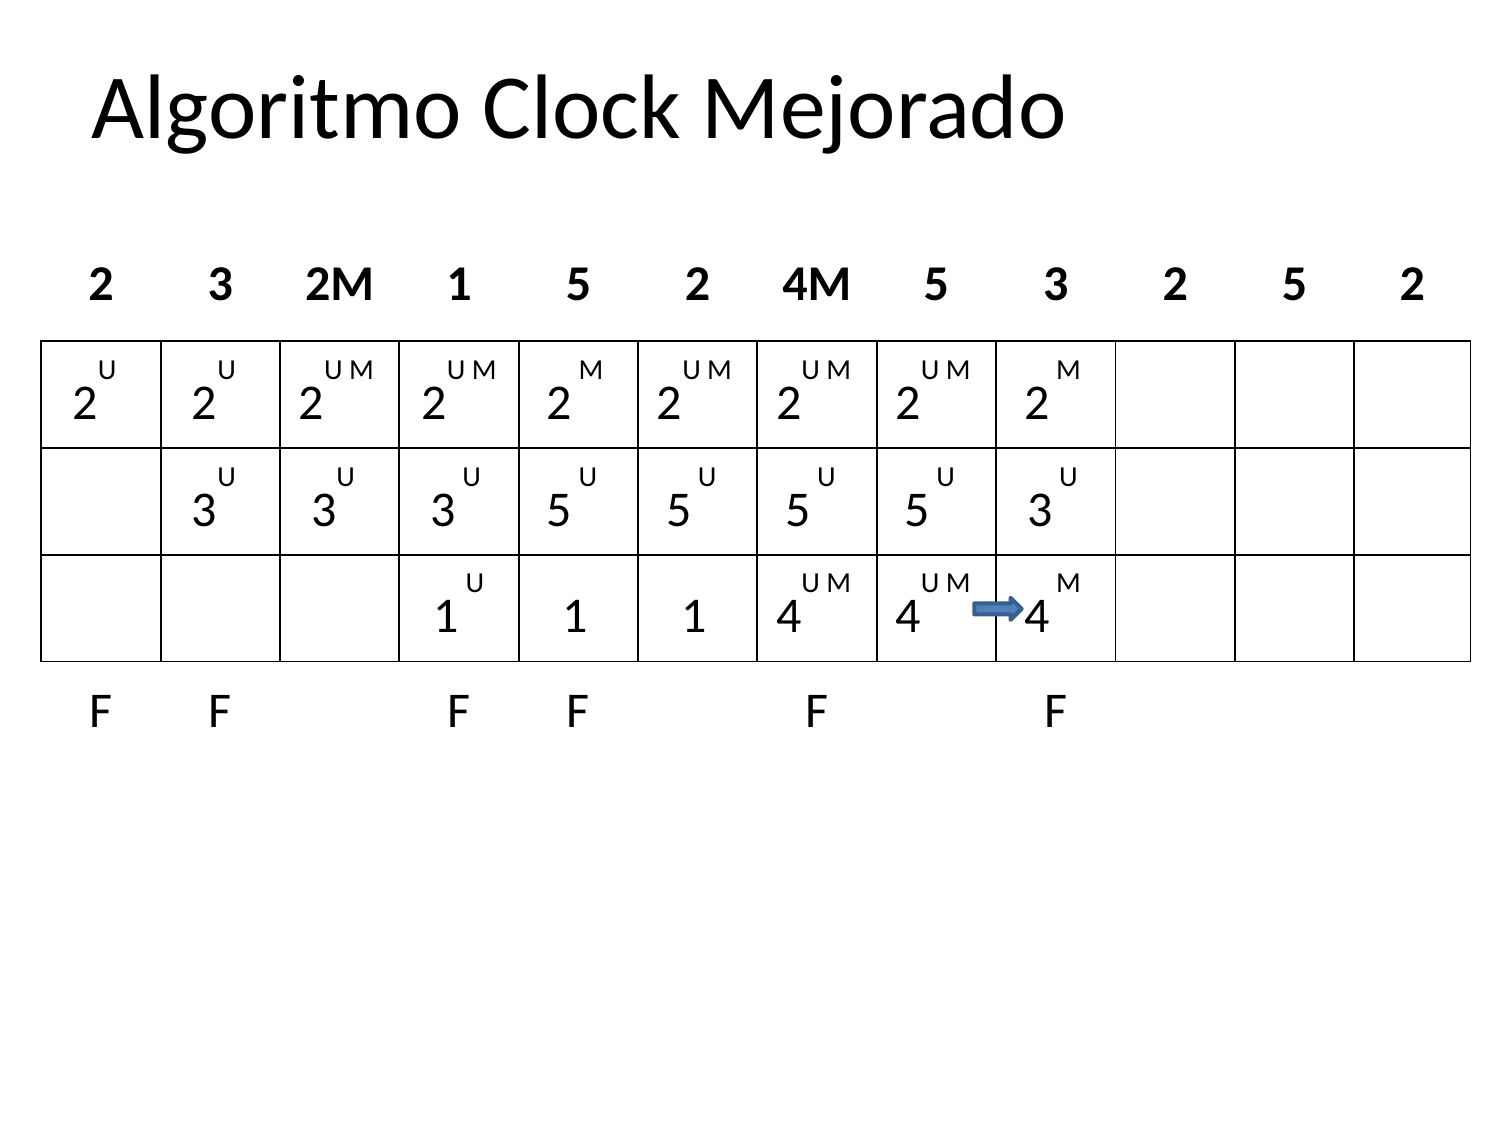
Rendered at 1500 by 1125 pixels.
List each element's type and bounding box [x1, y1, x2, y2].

table_cell [1116, 449, 1234, 554]
table_cell [42, 556, 160, 661]
table_cell [162, 449, 279, 554]
table_cell [281, 449, 398, 554]
table_cell [400, 449, 518, 554]
table_cell [758, 342, 876, 447]
text_box [972, 595, 1024, 622]
table_cell [400, 556, 518, 661]
table_cell [41, 662, 1470, 875]
table_cell [42, 342, 160, 447]
table_cell [281, 342, 398, 447]
table_cell [1236, 449, 1353, 554]
table_cell [162, 556, 279, 661]
table_cell [997, 556, 1115, 661]
table_cell [1355, 449, 1470, 554]
table_cell [878, 449, 995, 554]
table_cell [758, 556, 876, 661]
table_cell [997, 449, 1115, 554]
table_cell [997, 342, 1115, 447]
table_cell [878, 342, 995, 447]
table_cell [520, 556, 637, 661]
table_cell [400, 342, 518, 447]
title [76, 42, 1188, 162]
table_header [41, 235, 1470, 340]
table_cell [162, 342, 279, 447]
table_cell [281, 556, 398, 661]
table_cell [1116, 342, 1234, 447]
table_cell [639, 556, 756, 661]
table_cell [1116, 556, 1234, 661]
table_cell [1236, 342, 1353, 447]
table_cell [639, 449, 756, 554]
table_cell [878, 556, 995, 661]
table_cell [42, 449, 160, 554]
table_cell [639, 342, 756, 447]
table_cell [1355, 556, 1470, 661]
table_cell [520, 342, 637, 447]
table_cell [1236, 556, 1353, 661]
table_cell [520, 449, 637, 554]
table_cell [758, 449, 876, 554]
table_cell [1355, 342, 1470, 447]
